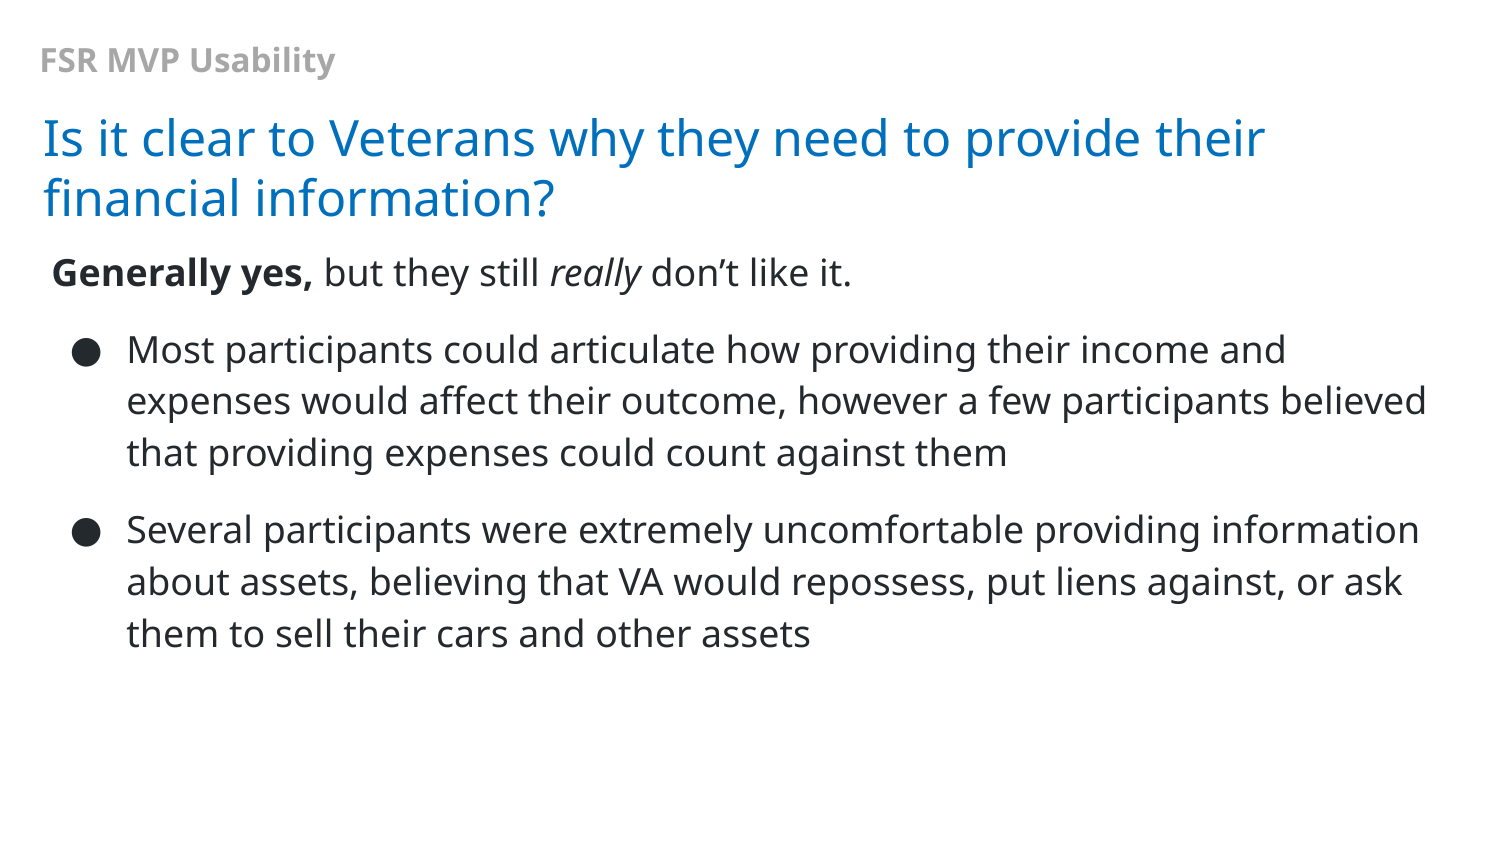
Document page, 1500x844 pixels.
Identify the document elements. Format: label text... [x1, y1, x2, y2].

text_box Is it clear to Veterans why they need to provide their financial information? [36, 98, 1449, 189]
text_box Generally yes, but they still really don’t like it. Most participants could articulate how providing their income and expenses would affect their outcome, however a few participants believed that providing expenses could count against them Several participants were extremely uncomfortable providing information about assets, believing that VA would repossess, put liens against, or ask them to sell their cars and other assets [36, 227, 1465, 756]
text_box FSR MVP Usability [31, 25, 870, 85]
